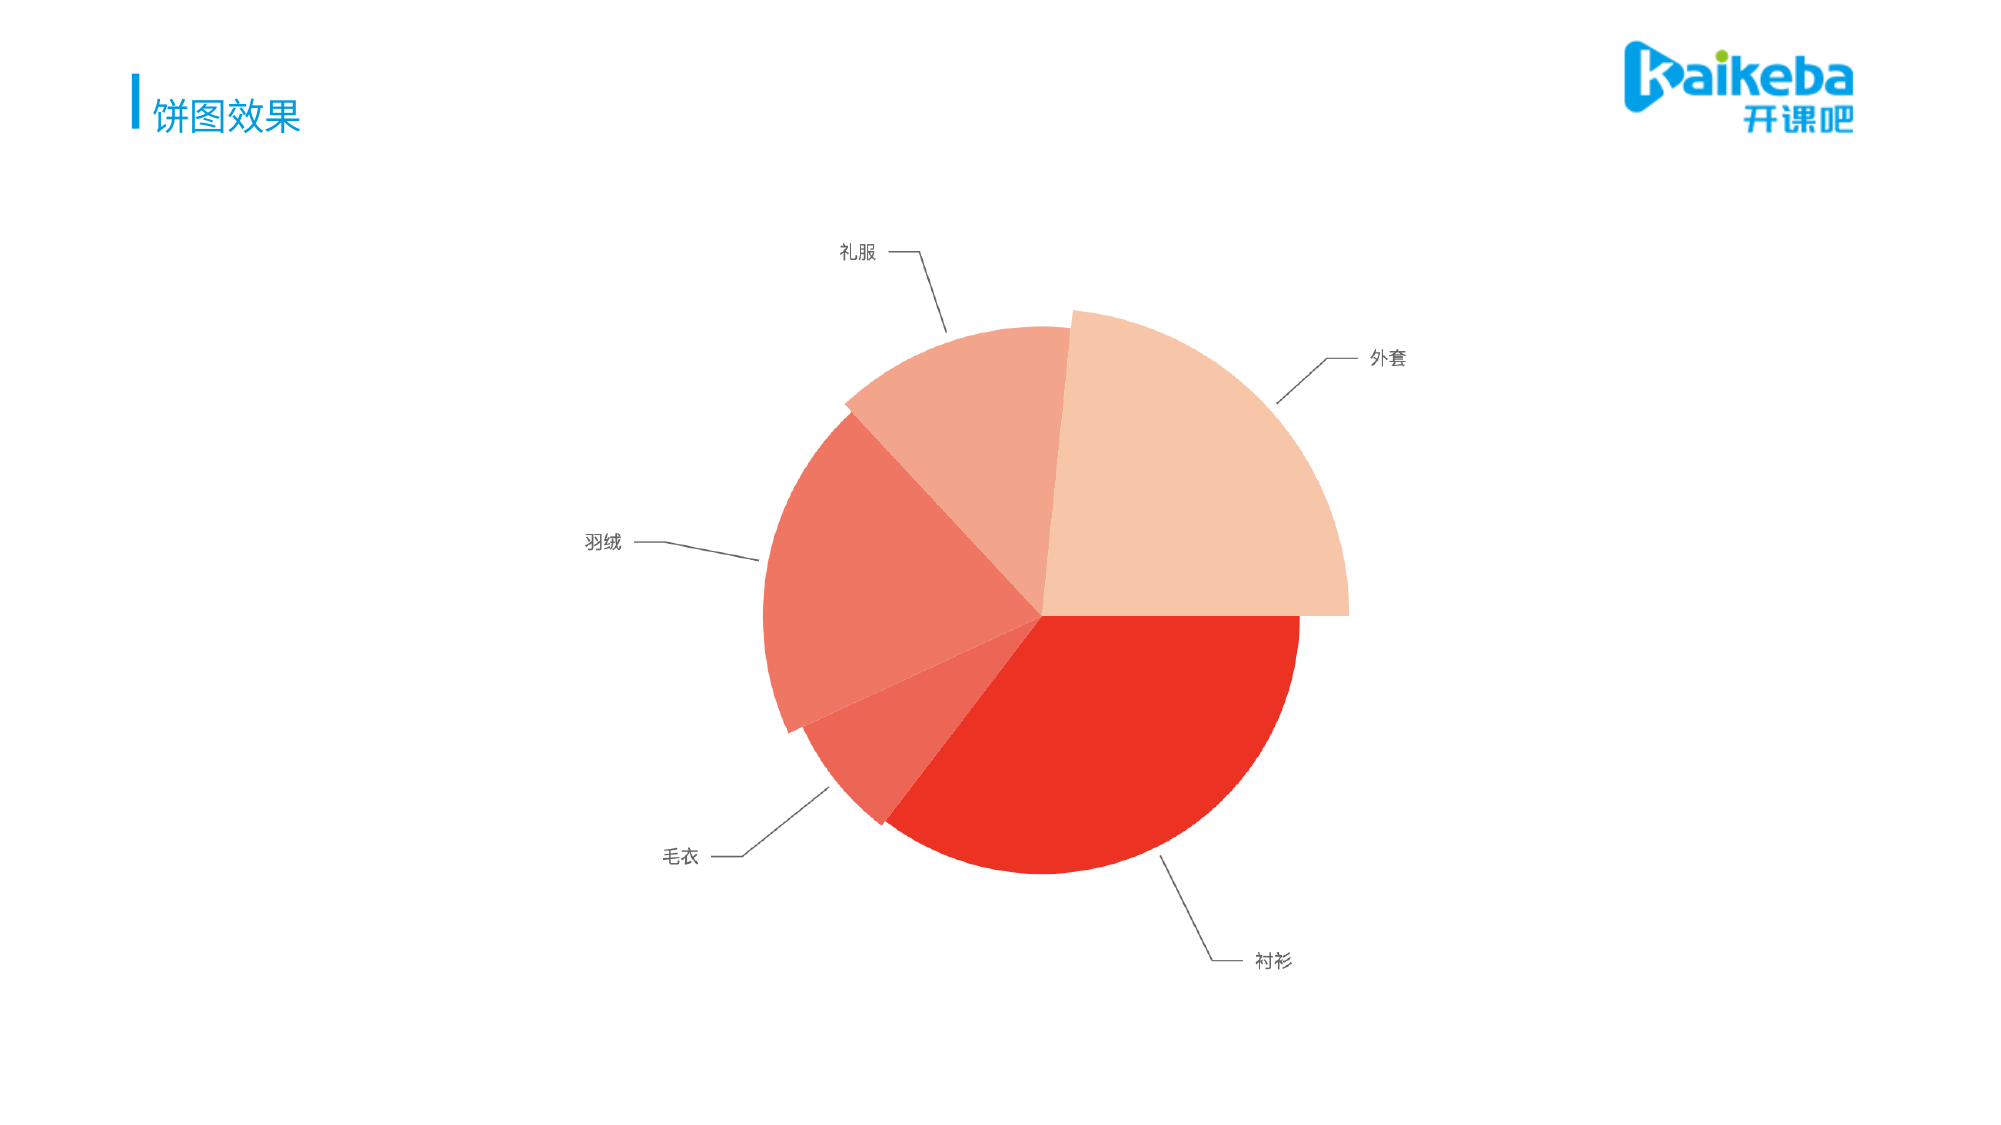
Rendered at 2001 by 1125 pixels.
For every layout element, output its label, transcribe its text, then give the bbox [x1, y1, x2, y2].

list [548, 199, 1452, 1014]
picture [1640, 50, 1650, 59]
title 饼图效果 [137, 59, 1863, 148]
picture [1612, 31, 1866, 143]
